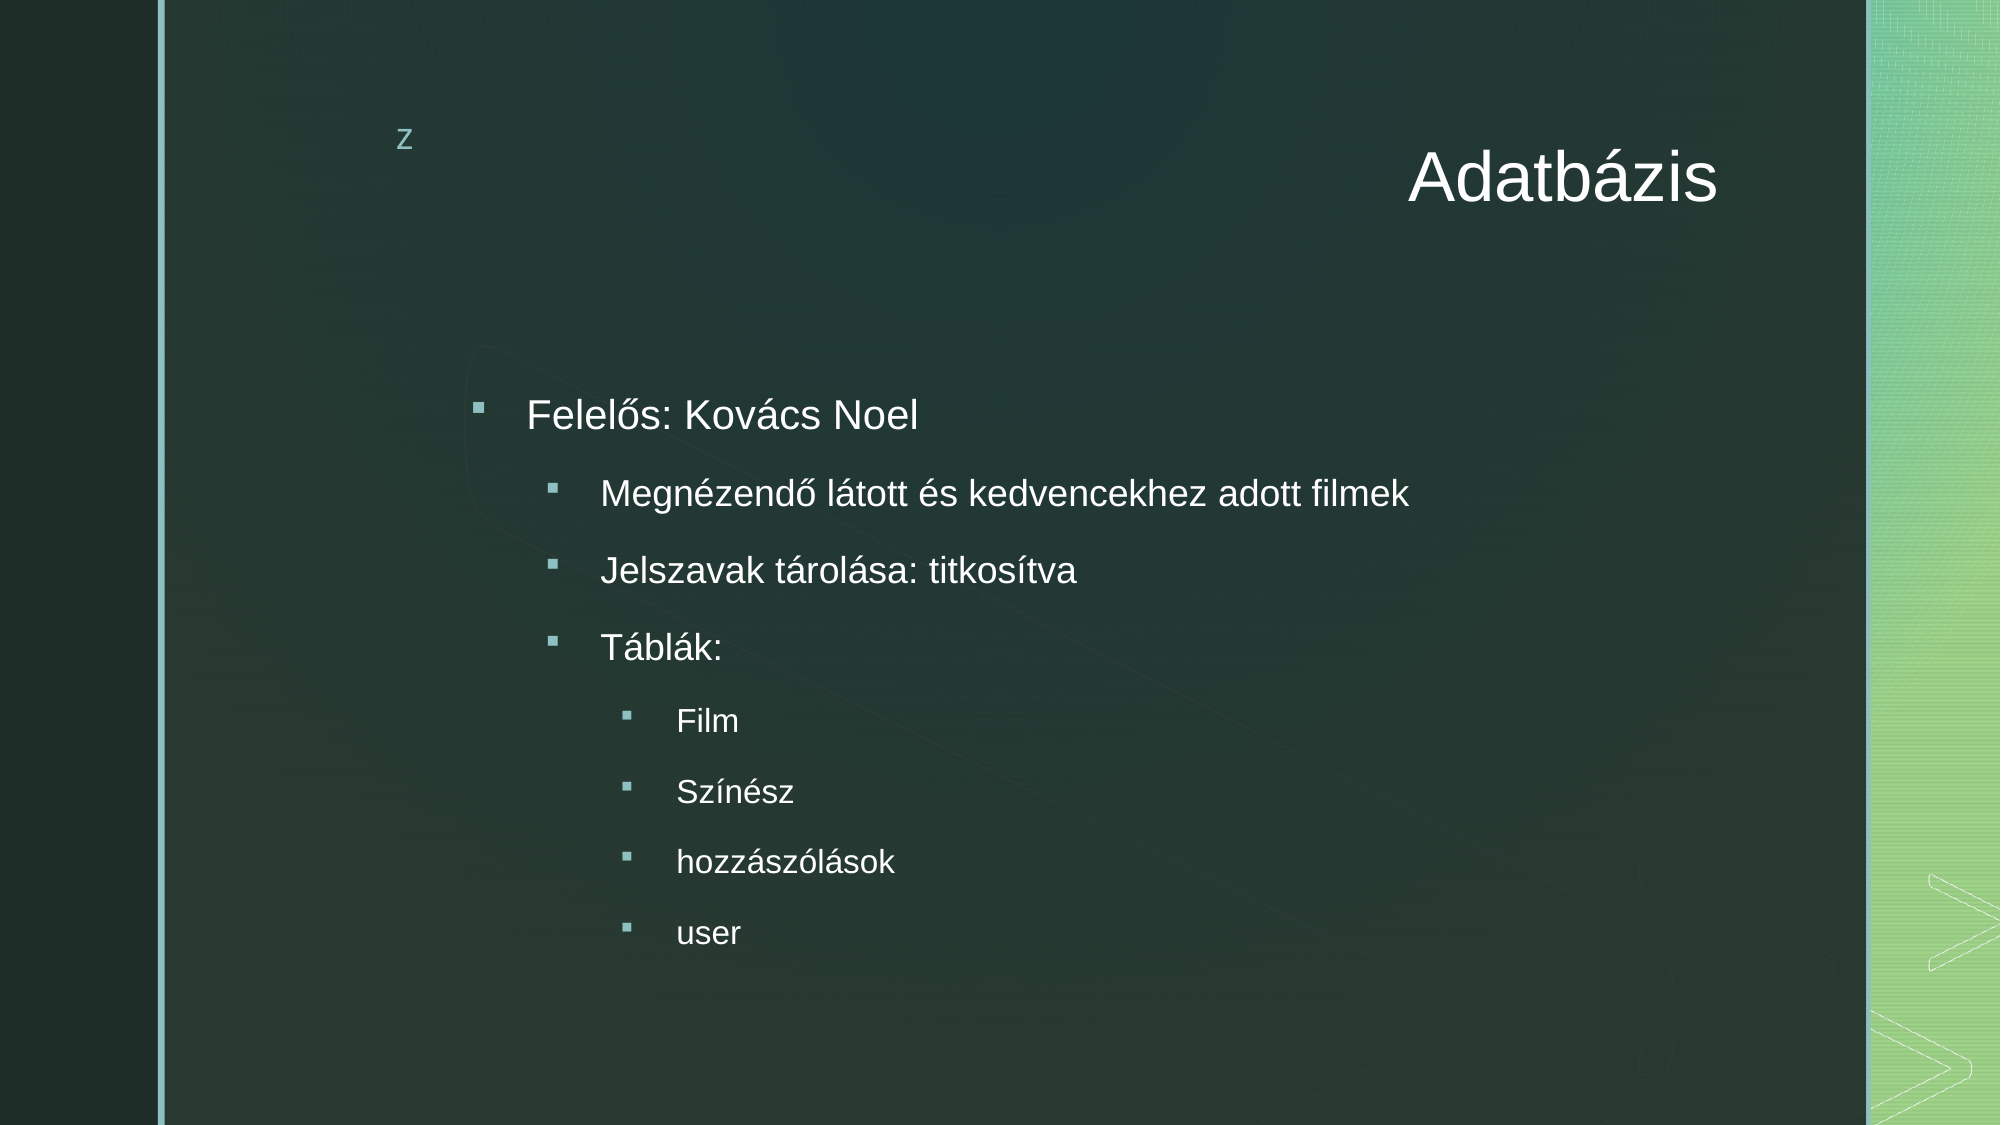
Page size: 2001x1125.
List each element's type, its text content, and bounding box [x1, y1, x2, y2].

list Felelős: Kovács Noel Megnézendő látott és kedvencekhez adott filmek Jelszavak tárolása: titkosítva Táblák: Film Színész hozzászólások user [454, 336, 1734, 993]
picture [1871, 0, 2000, 1125]
title Adatbázis [428, 132, 1734, 310]
